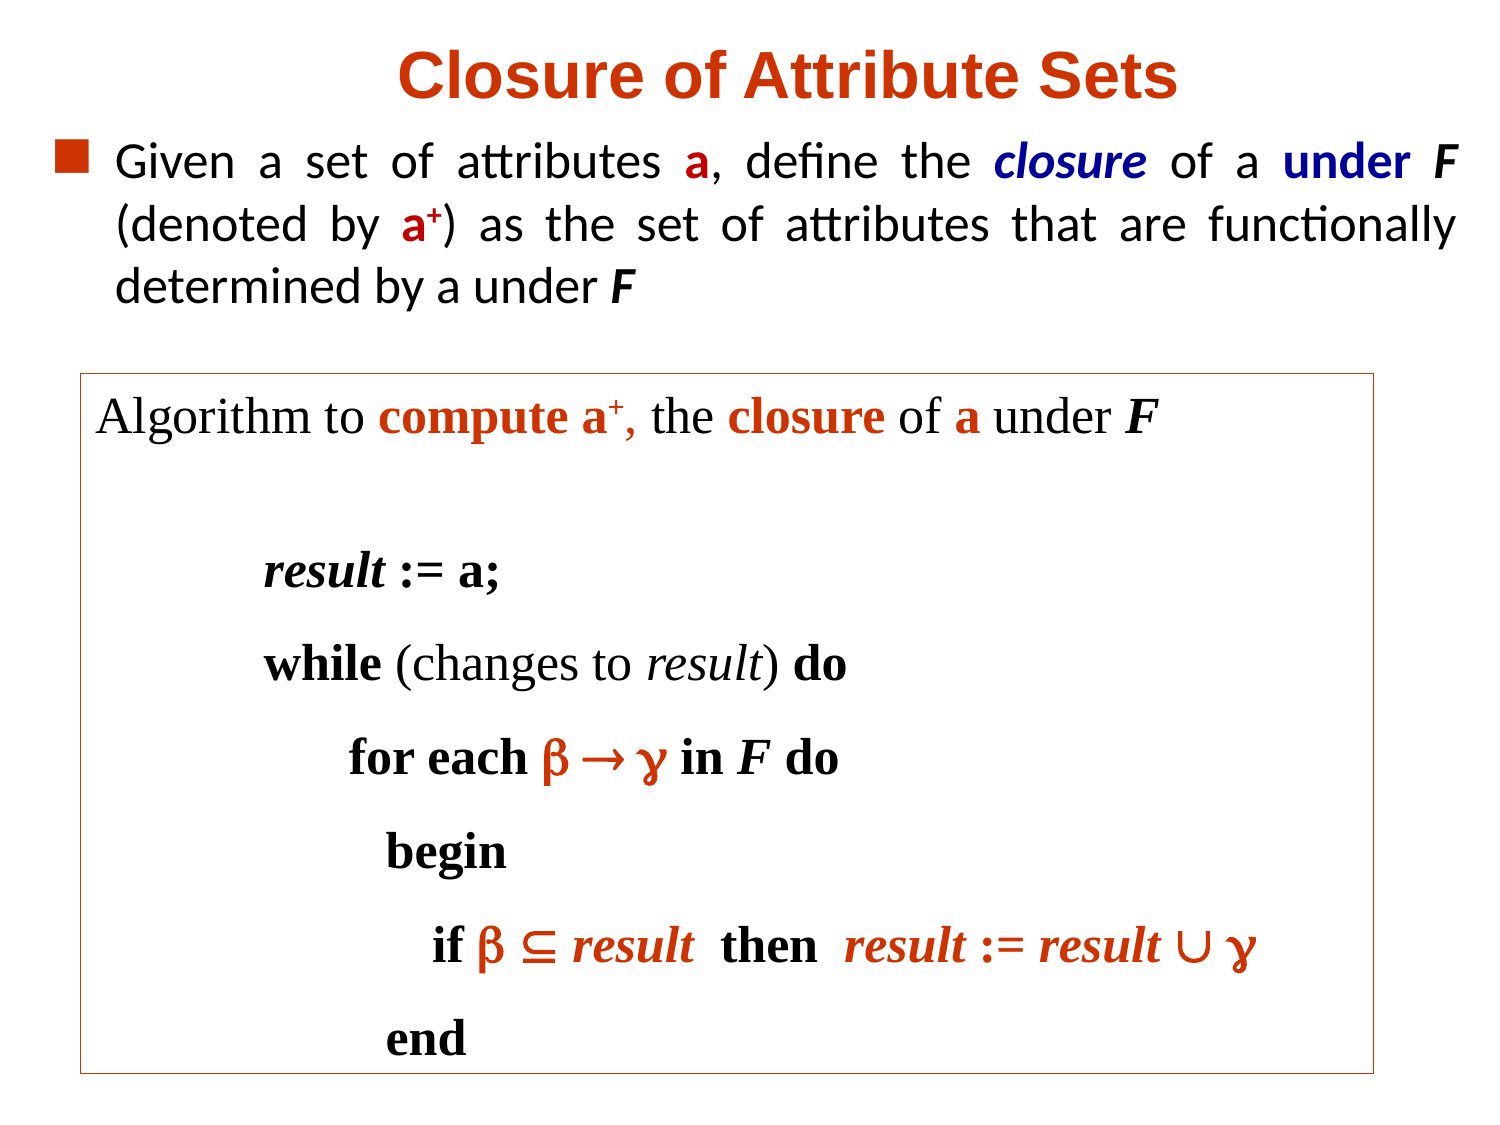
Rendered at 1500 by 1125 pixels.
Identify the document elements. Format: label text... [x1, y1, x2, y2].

list Given a set of attributes a, define the closure of a under F (denoted by a+) as the set of attributes that are functionally determined by a under F [43, 119, 1473, 374]
title Closure of Attribute Sets [126, 19, 1451, 119]
text_box Algorithm to compute a+, the closure of a under F result := a; while (changes to result) do for each    in F do begin if   result then result := result   end [80, 373, 1374, 1074]
